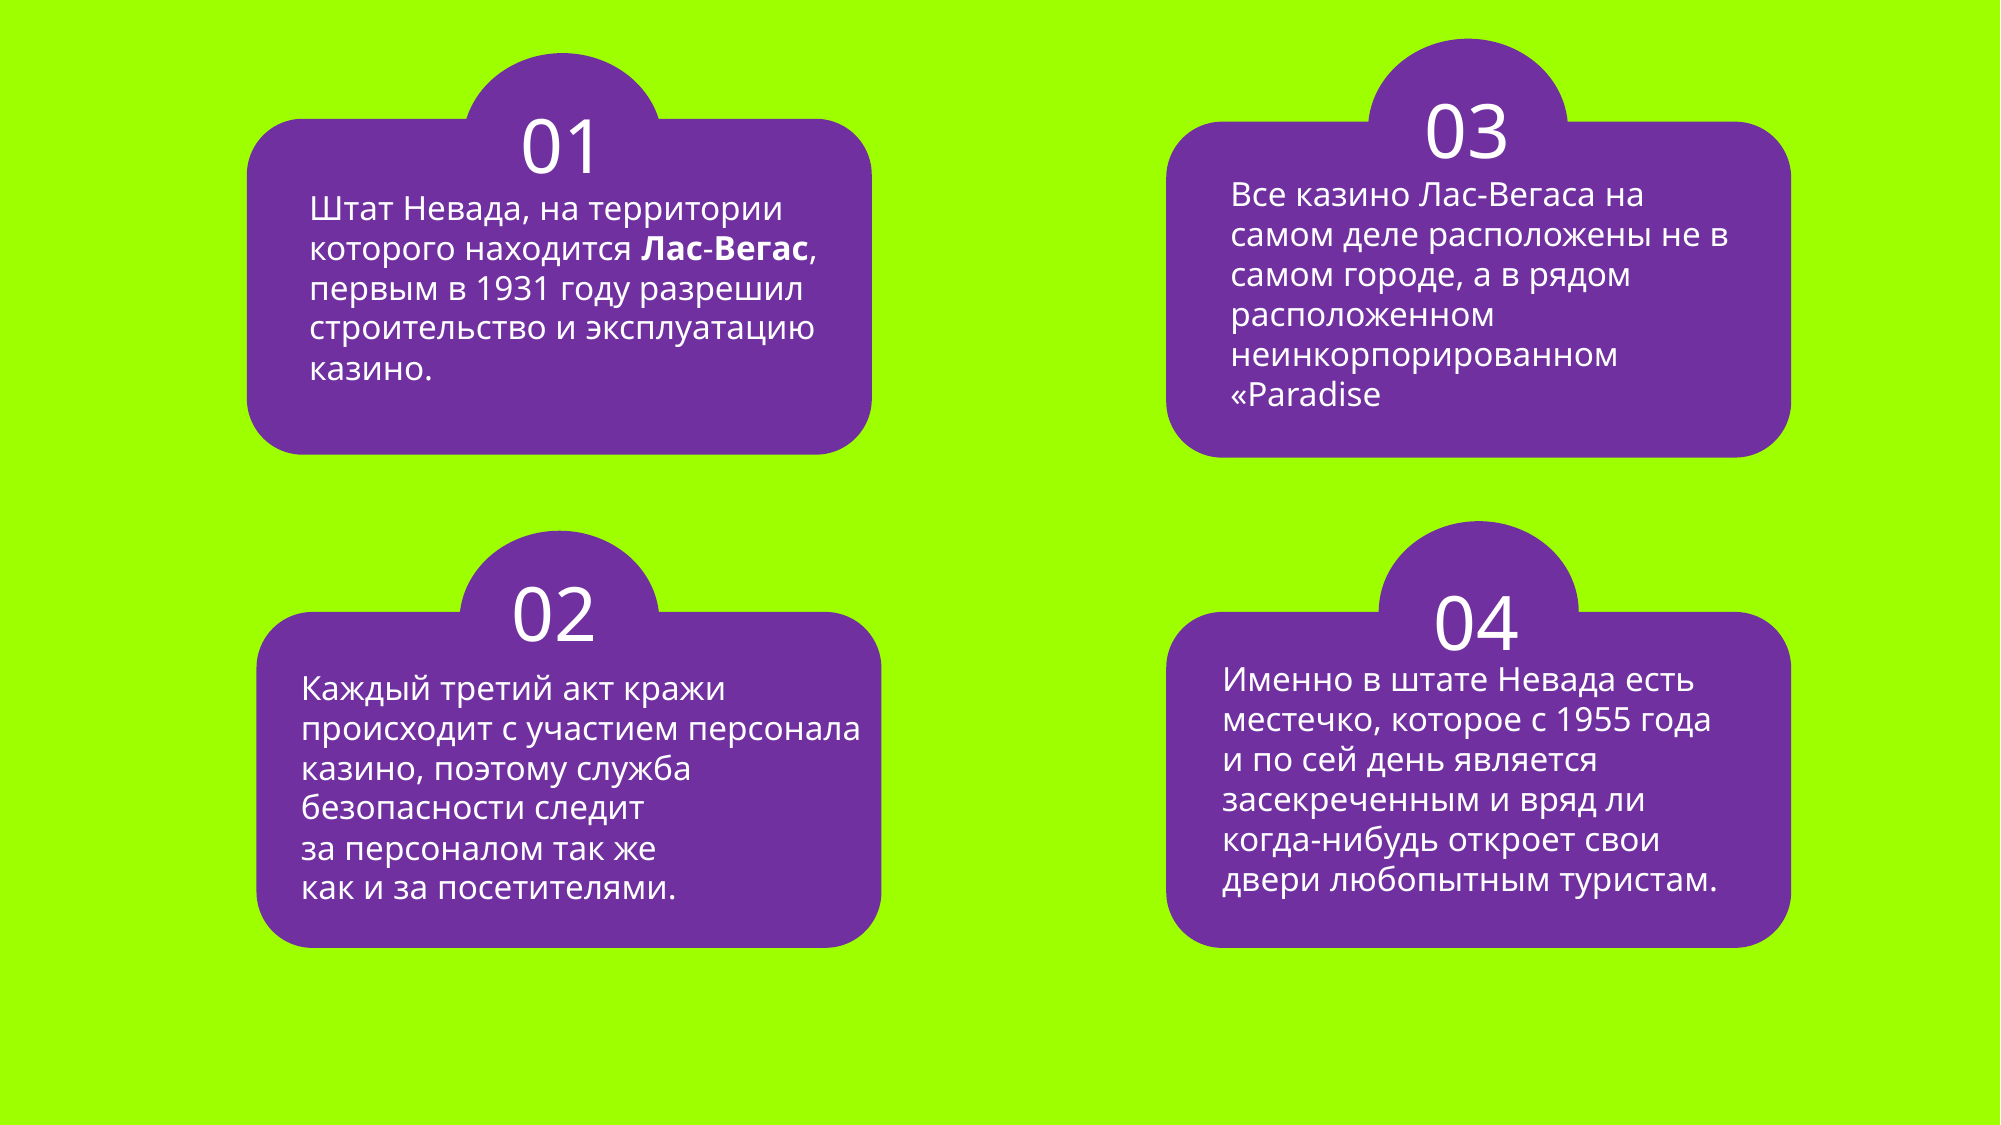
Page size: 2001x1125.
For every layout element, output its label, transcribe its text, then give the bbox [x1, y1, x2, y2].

text_box [1165, 610, 1793, 949]
text_box [245, 117, 873, 456]
text_box [1377, 520, 1580, 651]
text_box [1165, 120, 1793, 459]
text_box [461, 52, 645, 179]
text_box [1366, 37, 1551, 165]
text_box Каждый третий акт кражи происходит с участием персонала казино, поэтому служба безопасности следит за персоналом так же как и за посетителями. [286, 659, 882, 914]
text_box 03 [1409, 76, 1555, 165]
text_box 01 [505, 90, 650, 179]
text_box [458, 529, 633, 659]
text_box 04 [1418, 568, 1564, 651]
text_box 02 [496, 558, 642, 659]
text_box [255, 610, 878, 949]
text_box Штат Невада, на территории которого находится Лас-Вегас, первым в 1931 году разрешил строительство и эксплуатацию казино. [294, 179, 844, 394]
text_box [653, 610, 882, 659]
text_box [650, 97, 664, 179]
text_box Все казино Лас-Вегаса на самом деле расположены не в самом городе, а в рядом расположенном неинкорпорированном «Paradise [1215, 165, 1748, 421]
text_box las vegas las vegas [0, 0, 1323, 157]
text_box [1555, 82, 1570, 165]
text_box Именно в штате Невада есть местечко, которое с 1955 года и по сей день является засекреченным и вряд ли когда-нибудь откроет свои двери любопытным туристам. [1207, 651, 1757, 906]
text_box [642, 568, 661, 659]
